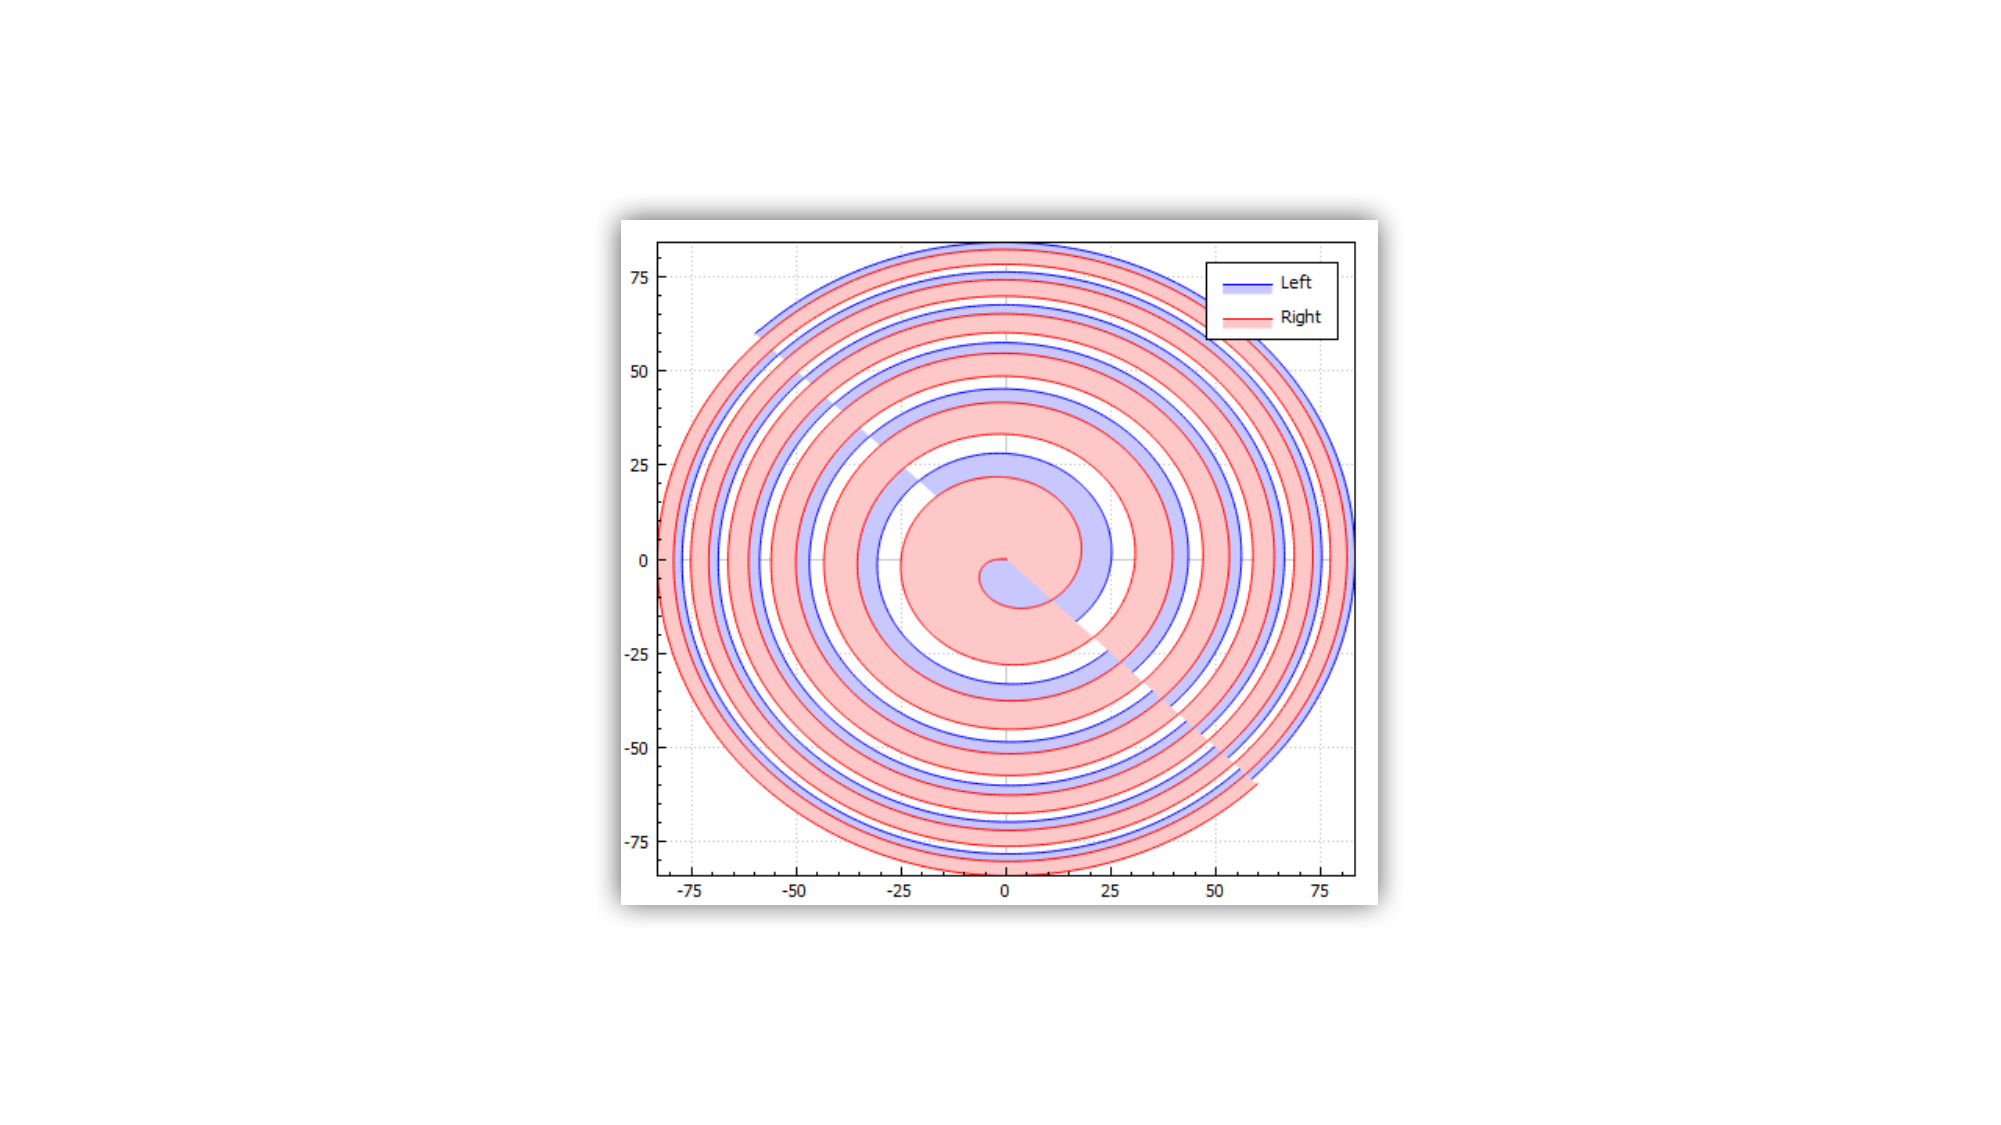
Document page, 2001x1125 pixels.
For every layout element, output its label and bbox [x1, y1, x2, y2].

picture [621, 220, 1378, 905]
